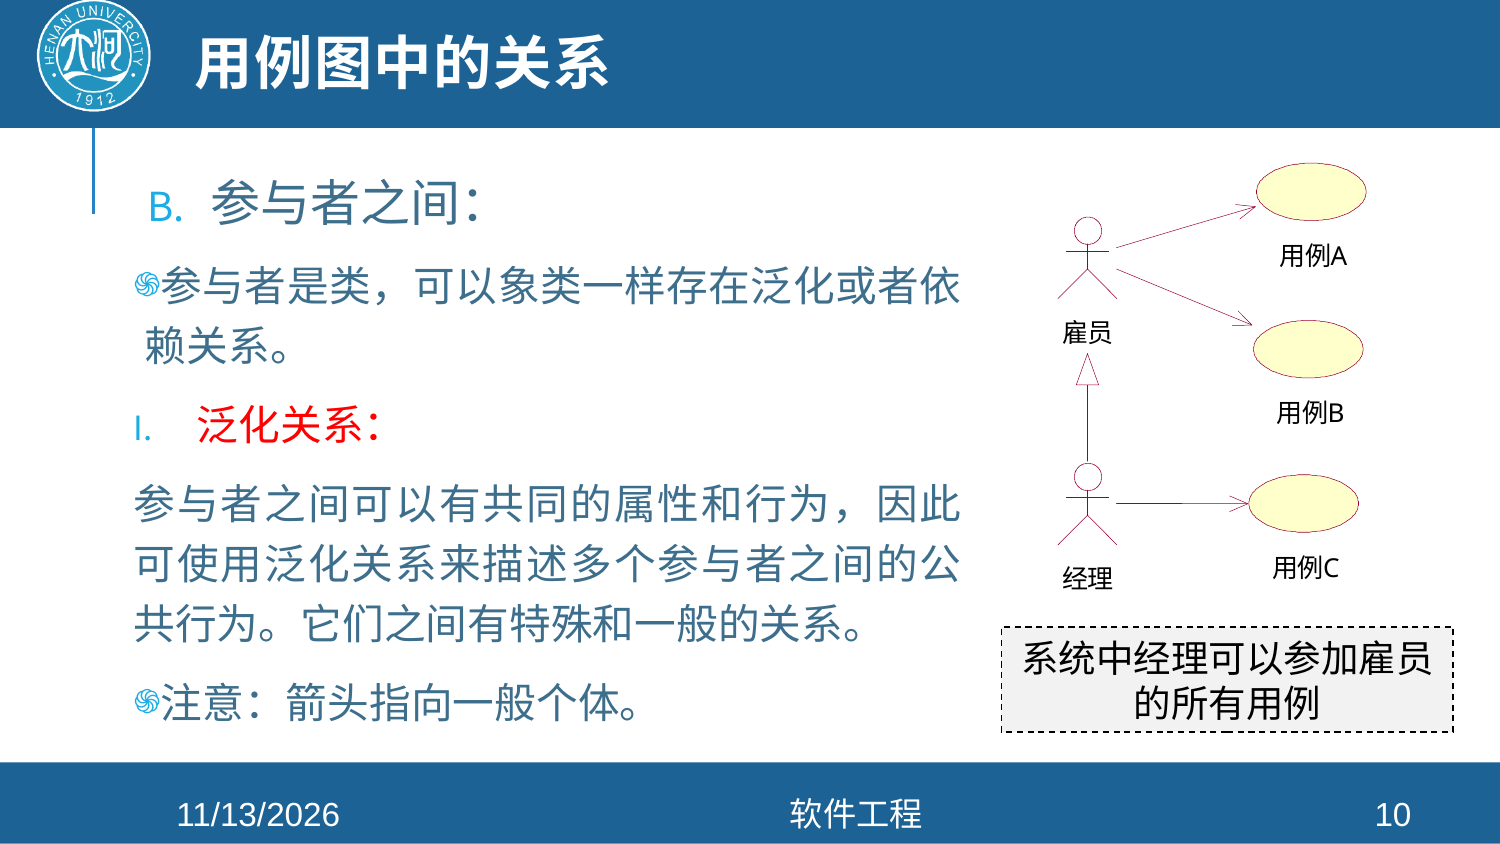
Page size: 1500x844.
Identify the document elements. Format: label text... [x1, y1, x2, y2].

title 用例图中的关系 [179, 0, 1454, 136]
slide_number 10 [1333, 796, 1454, 830]
picture [975, 135, 1497, 659]
list 参与者之间： 参与者是类，可以象类一样存在泛化或者依赖关系。 泛化关系： 参与者之间可以有共同的属性和行为，因此可使用泛化关系来描述多个参与者之间的公共行为。它们之间有特殊和一般的关系。 注意：箭头指向一般个体。 [126, 151, 970, 777]
text_box 系统中经理可以参加雇员的所有用例 [1001, 668, 1454, 732]
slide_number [126, 796, 391, 830]
footer 软件工程 [391, 796, 1322, 830]
